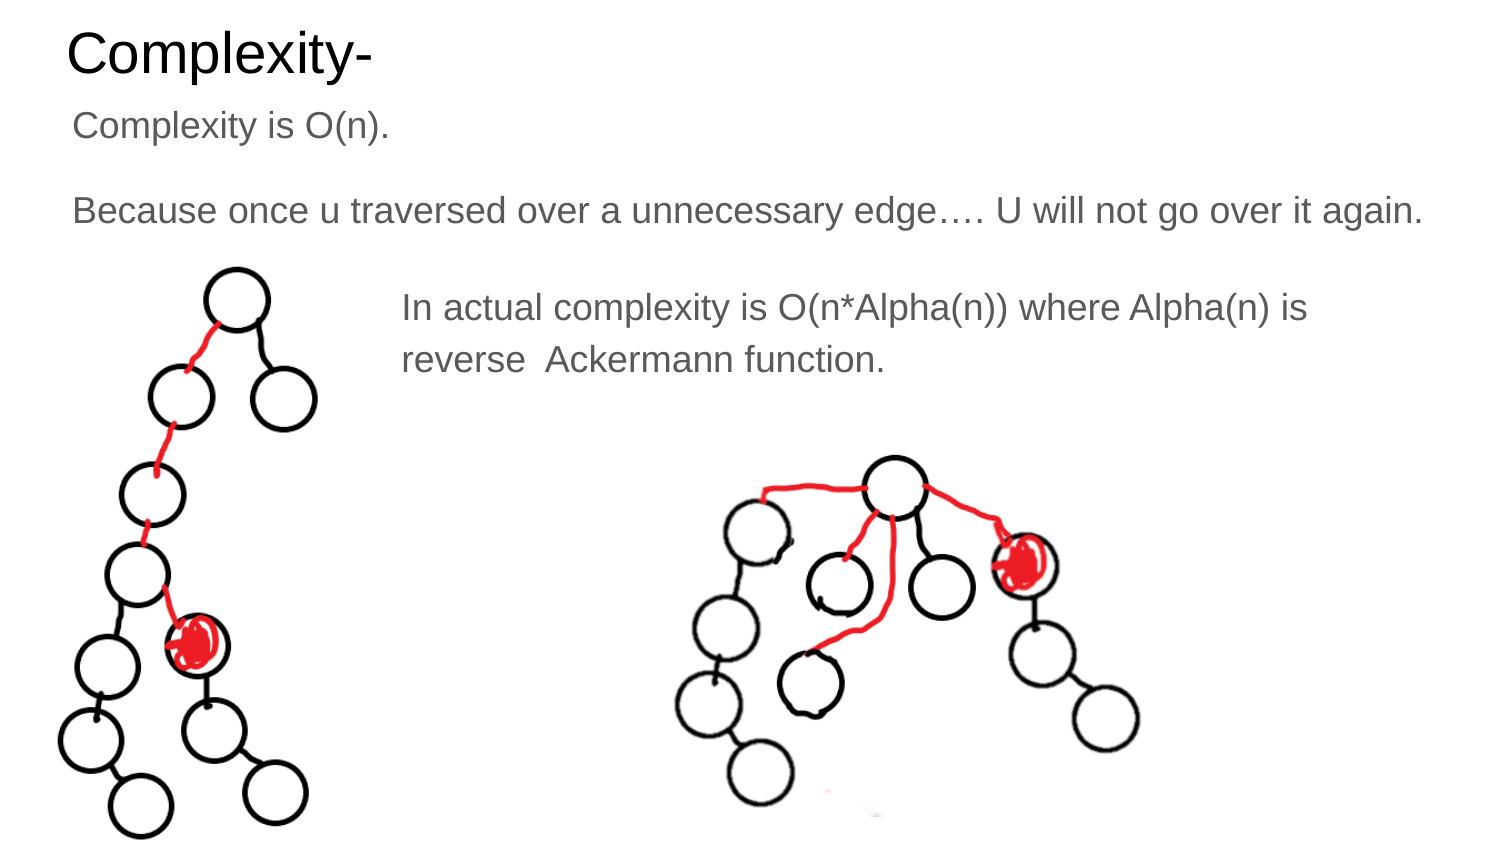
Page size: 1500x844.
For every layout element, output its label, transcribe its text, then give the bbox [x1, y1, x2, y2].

picture [50, 261, 352, 844]
text_box In actual complexity is O(n*Alpha(n)) where Alpha(n) is reverse Ackermann function. [386, 261, 1437, 401]
picture [658, 377, 1165, 817]
list Complexity is O(n). Because once u traversed over a unnecessary edge…. U will not go over it again. [57, 79, 1455, 640]
title Complexity- [51, 0, 1449, 94]
